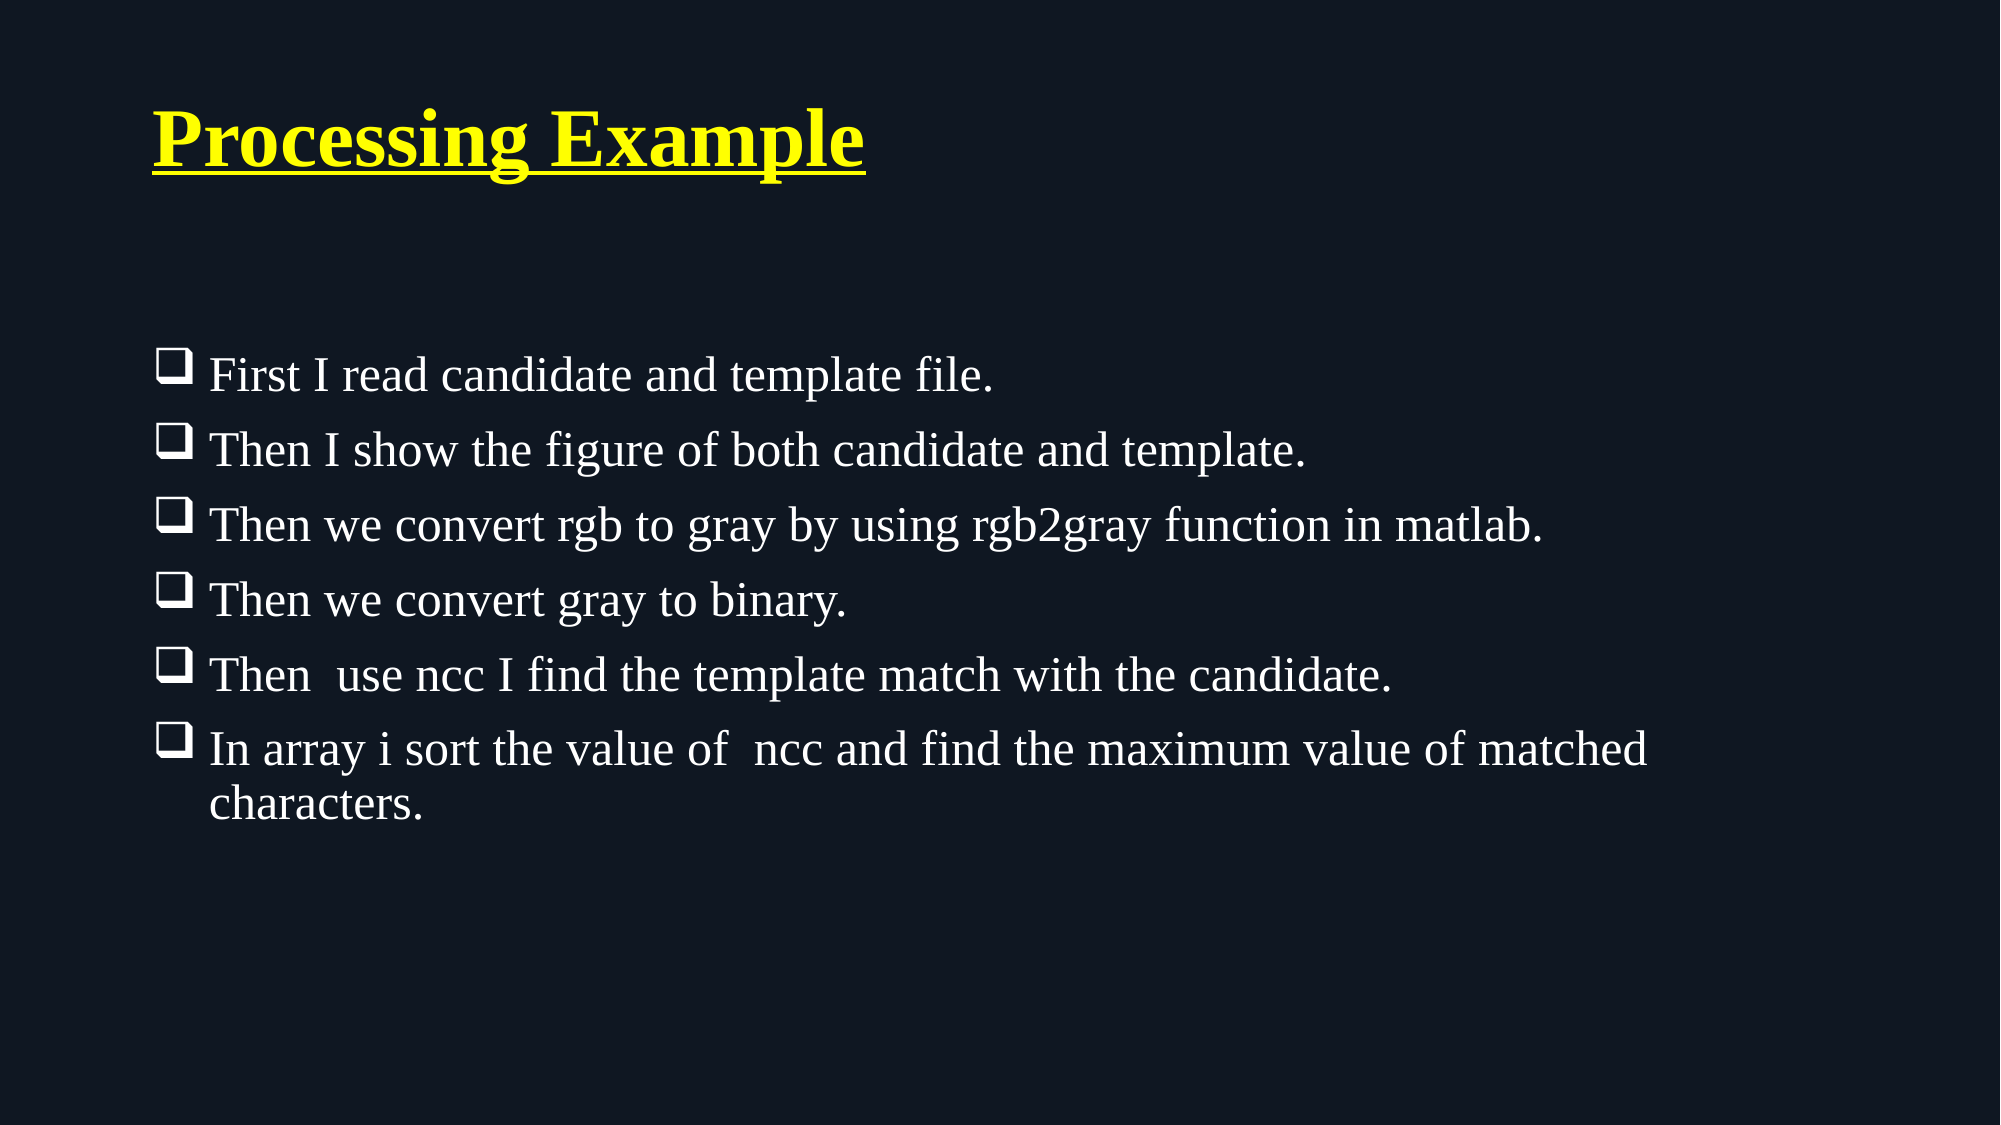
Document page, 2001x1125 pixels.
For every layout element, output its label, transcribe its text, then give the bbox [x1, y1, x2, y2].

title Processing Example [137, 59, 1863, 218]
list First I read candidate and template file. Then I show the figure of both candidate and template. Then we convert rgb to gray by using rgb2gray function in matlab. Then we convert gray to binary. Then use ncc I find the template match with the candidate. In array i sort the value of ncc and find the maximum value of matched characters. [137, 218, 1863, 961]
